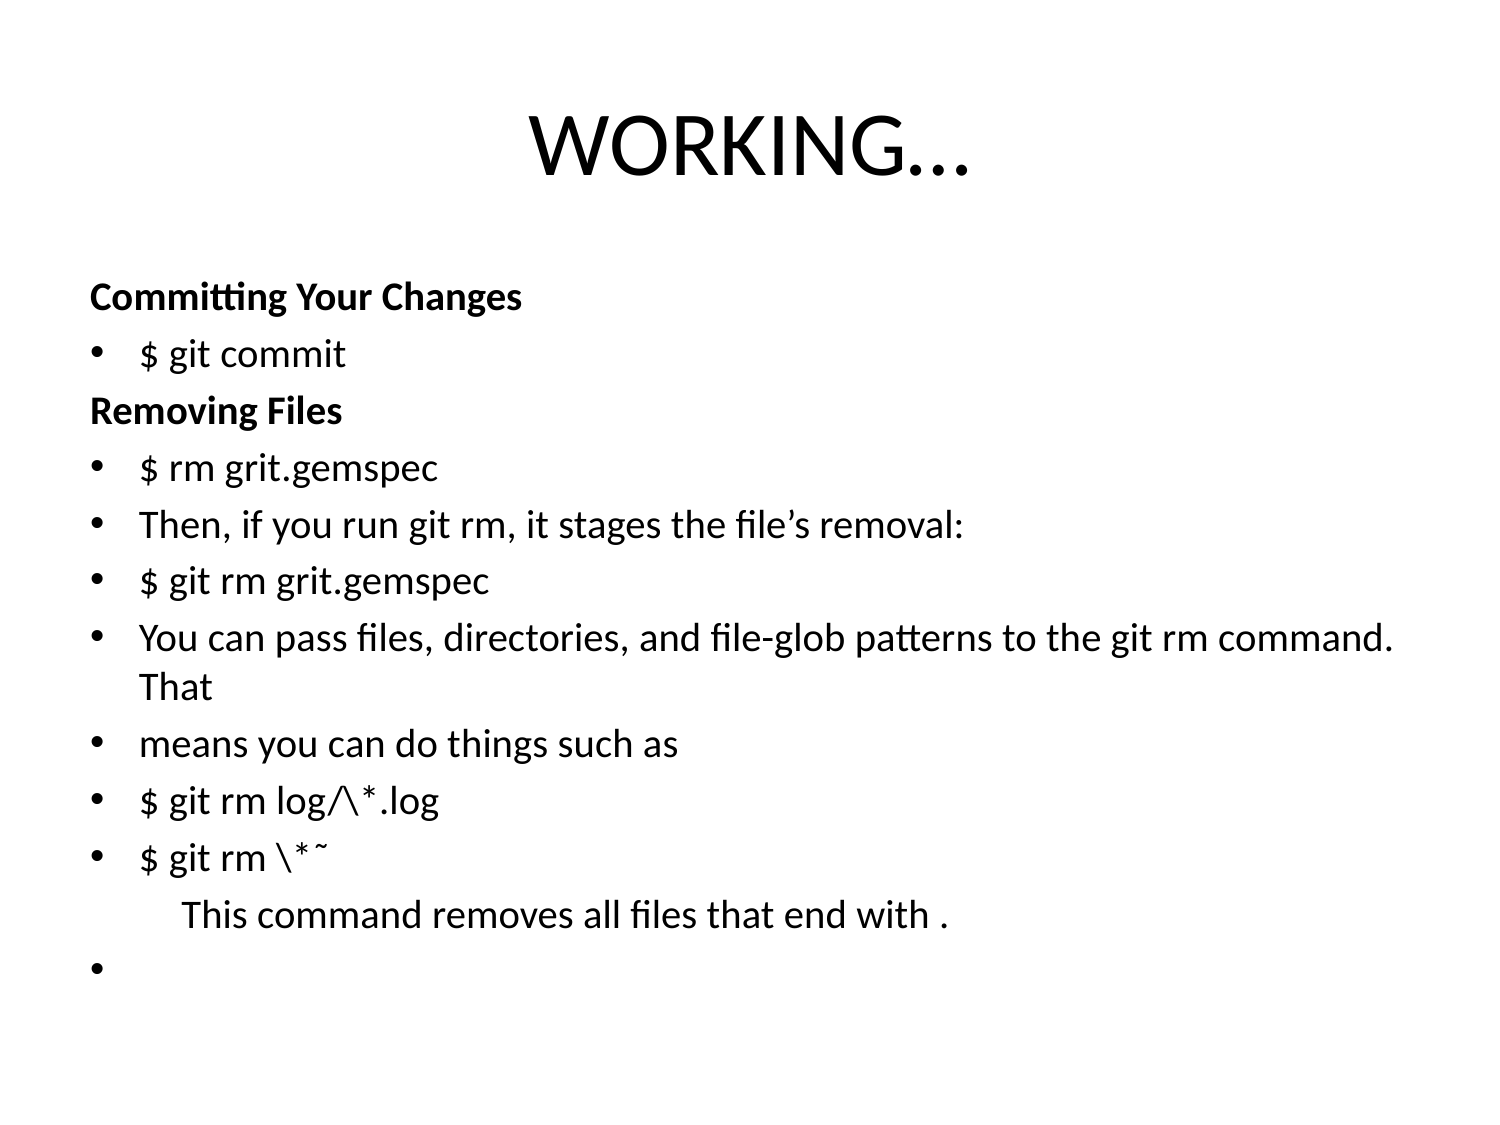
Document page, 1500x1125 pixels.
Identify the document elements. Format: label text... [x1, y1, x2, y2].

title WORKING… [75, 45, 1425, 233]
list Committing Your Changes $ git commit Removing Files $ rm grit.gemspec Then, if you run git rm, it stages the file’s removal: $ git rm grit.gemspec You can pass files, directories, and file-glob patterns to the git rm command. That means you can do things such as $ git rm log/\*.log $ git rm \*˜ This command removes all files that end with . [75, 262, 1425, 1005]
